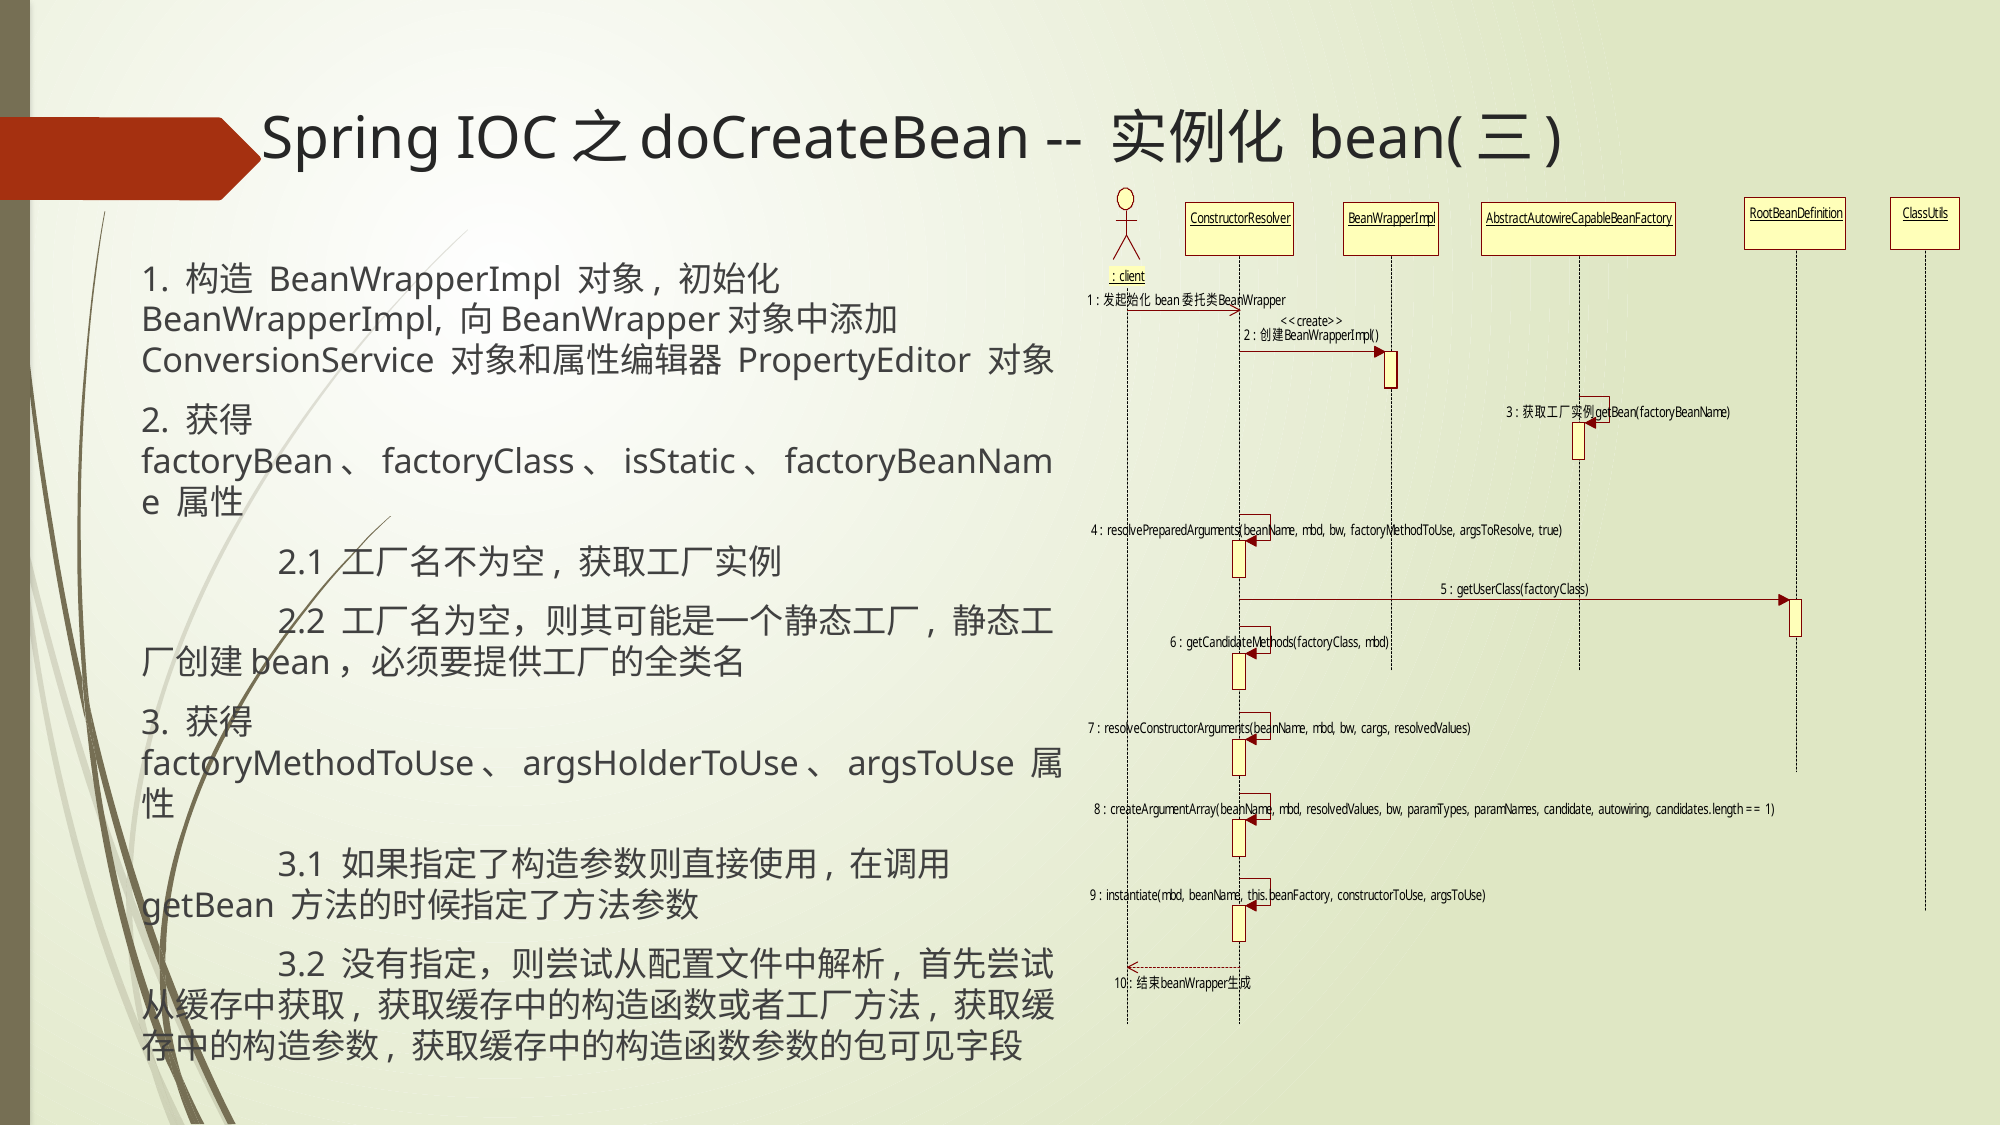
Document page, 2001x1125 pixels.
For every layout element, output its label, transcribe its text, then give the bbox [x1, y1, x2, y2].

list 1. 构造 BeanWrapperImpl 对象, 初始化BeanWrapperImpl, 向BeanWrapper对象中添加 ConversionService 对象和属性编辑器 PropertyEditor 对象 2. 获得 factoryBean、factoryClass、isStatic、factoryBeanName 属性 2.1 工厂名不为空, 获取工厂实例 2.2 工厂名为空，则其可能是一个静态工厂, 静态工厂创建bean，必须要提供工厂的全类名 3. 获得 factoryMethodToUse、argsHolderToUse、argsToUse 属性 3.1 如果指定了构造参数则直接使用, 在调用 getBean 方法的时候指定了方法参数 3.2 没有指定，则尝试从配置文件中解析, 首先尝试从缓存中获取, 获取缓存中的构造函数或者工厂方法, 获取缓存中的构造参数, 获取缓存中的构造函数参数的包可见字段 [125, 249, 1085, 1109]
title Spring IOC之doCreateBean -- 实例化 bean(三) [246, 92, 1876, 218]
picture [1066, 159, 1981, 1051]
